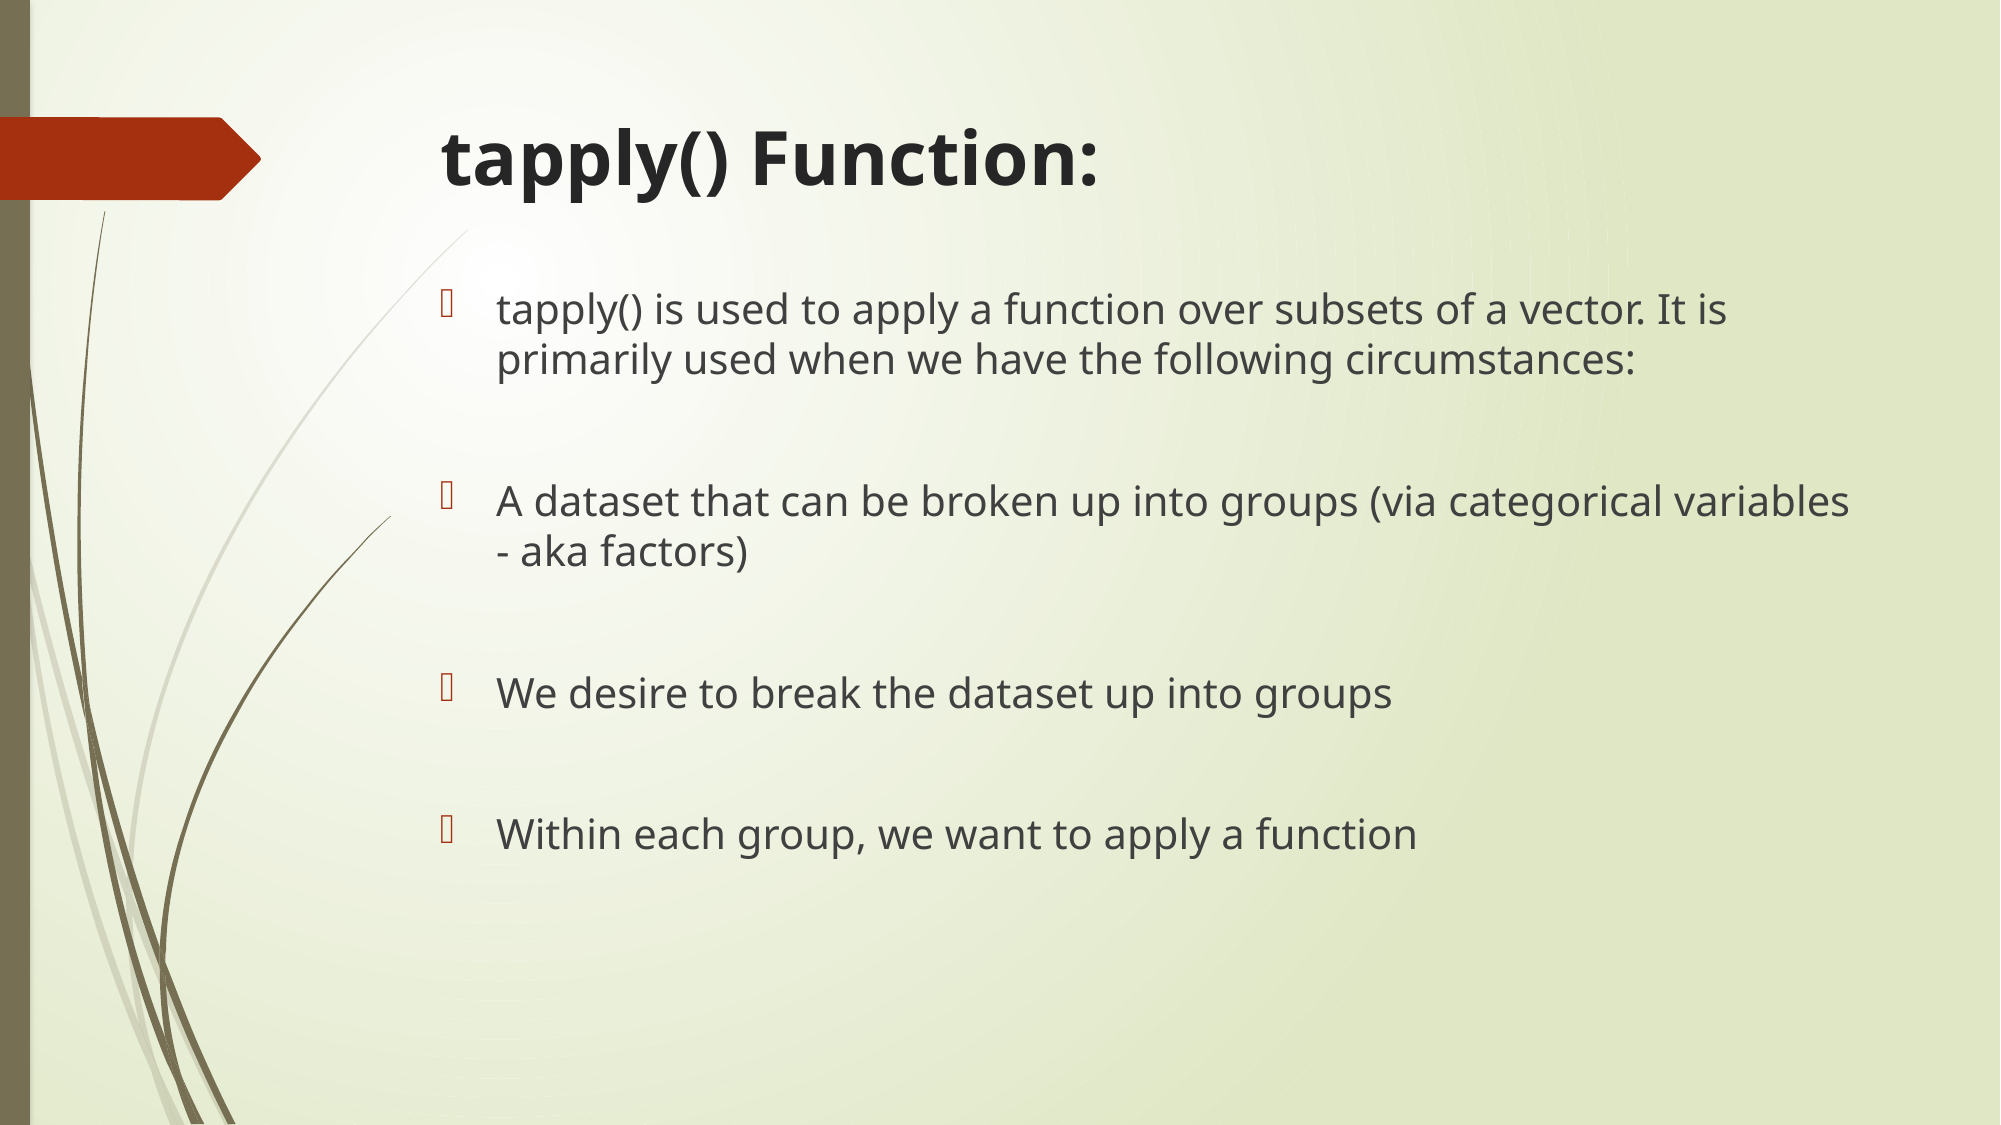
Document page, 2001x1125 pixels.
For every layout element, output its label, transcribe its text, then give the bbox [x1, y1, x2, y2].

list tapply() is used to apply a function over subsets of a vector. It is primarily used when we have the following circumstances: A dataset that can be broken up into groups (via categorical variables - aka factors) We desire to break the dataset up into groups Within each group, we want to apply a function [424, 275, 1888, 970]
title tapply() Function: [425, 102, 1888, 275]
